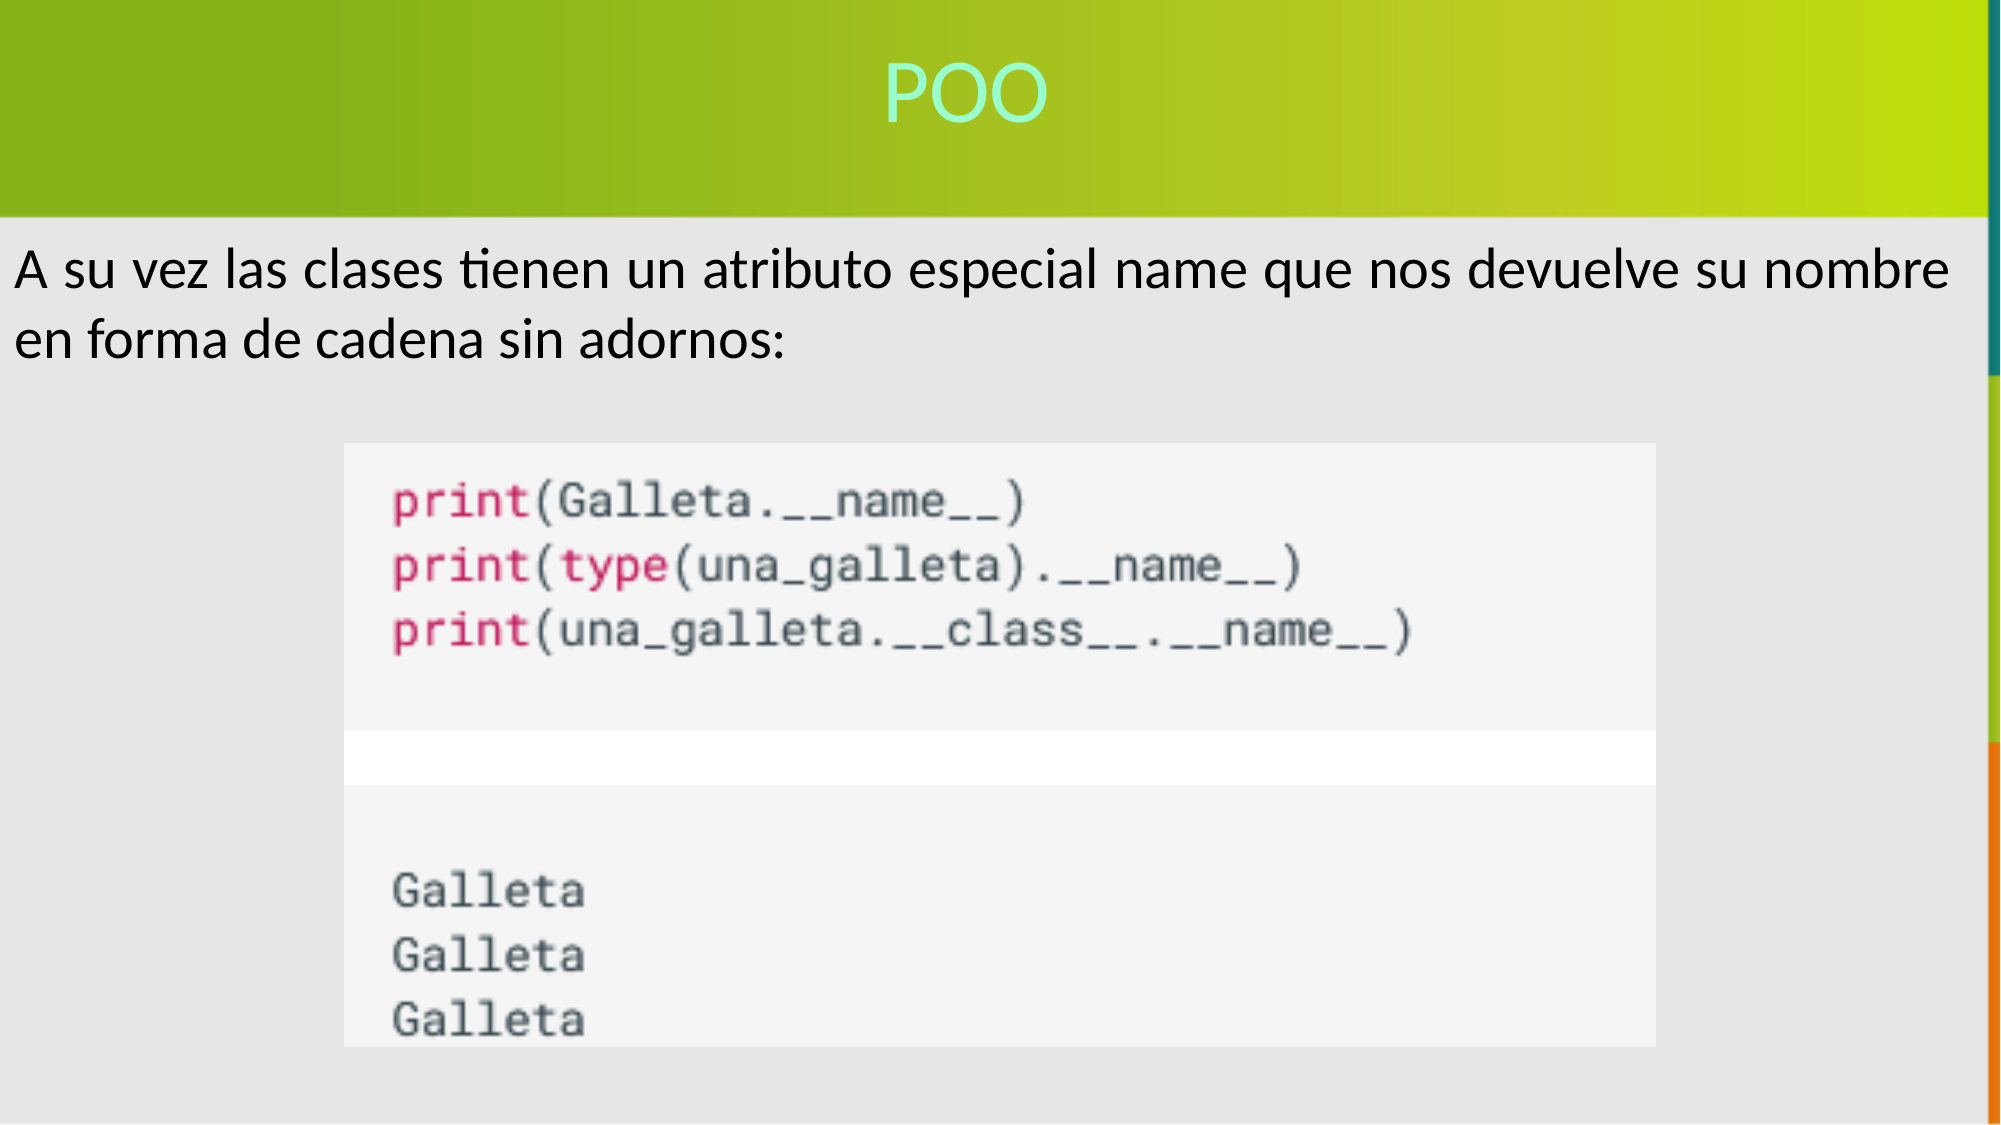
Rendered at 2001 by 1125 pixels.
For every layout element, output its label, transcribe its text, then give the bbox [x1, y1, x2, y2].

text_box A su vez las clases tienen un atributo especial name que nos devuelve su nombre en forma de cadena sin adornos: [0, 223, 1967, 378]
text_box POO [147, 65, 1752, 147]
picture [0, 0, 2001, 1125]
